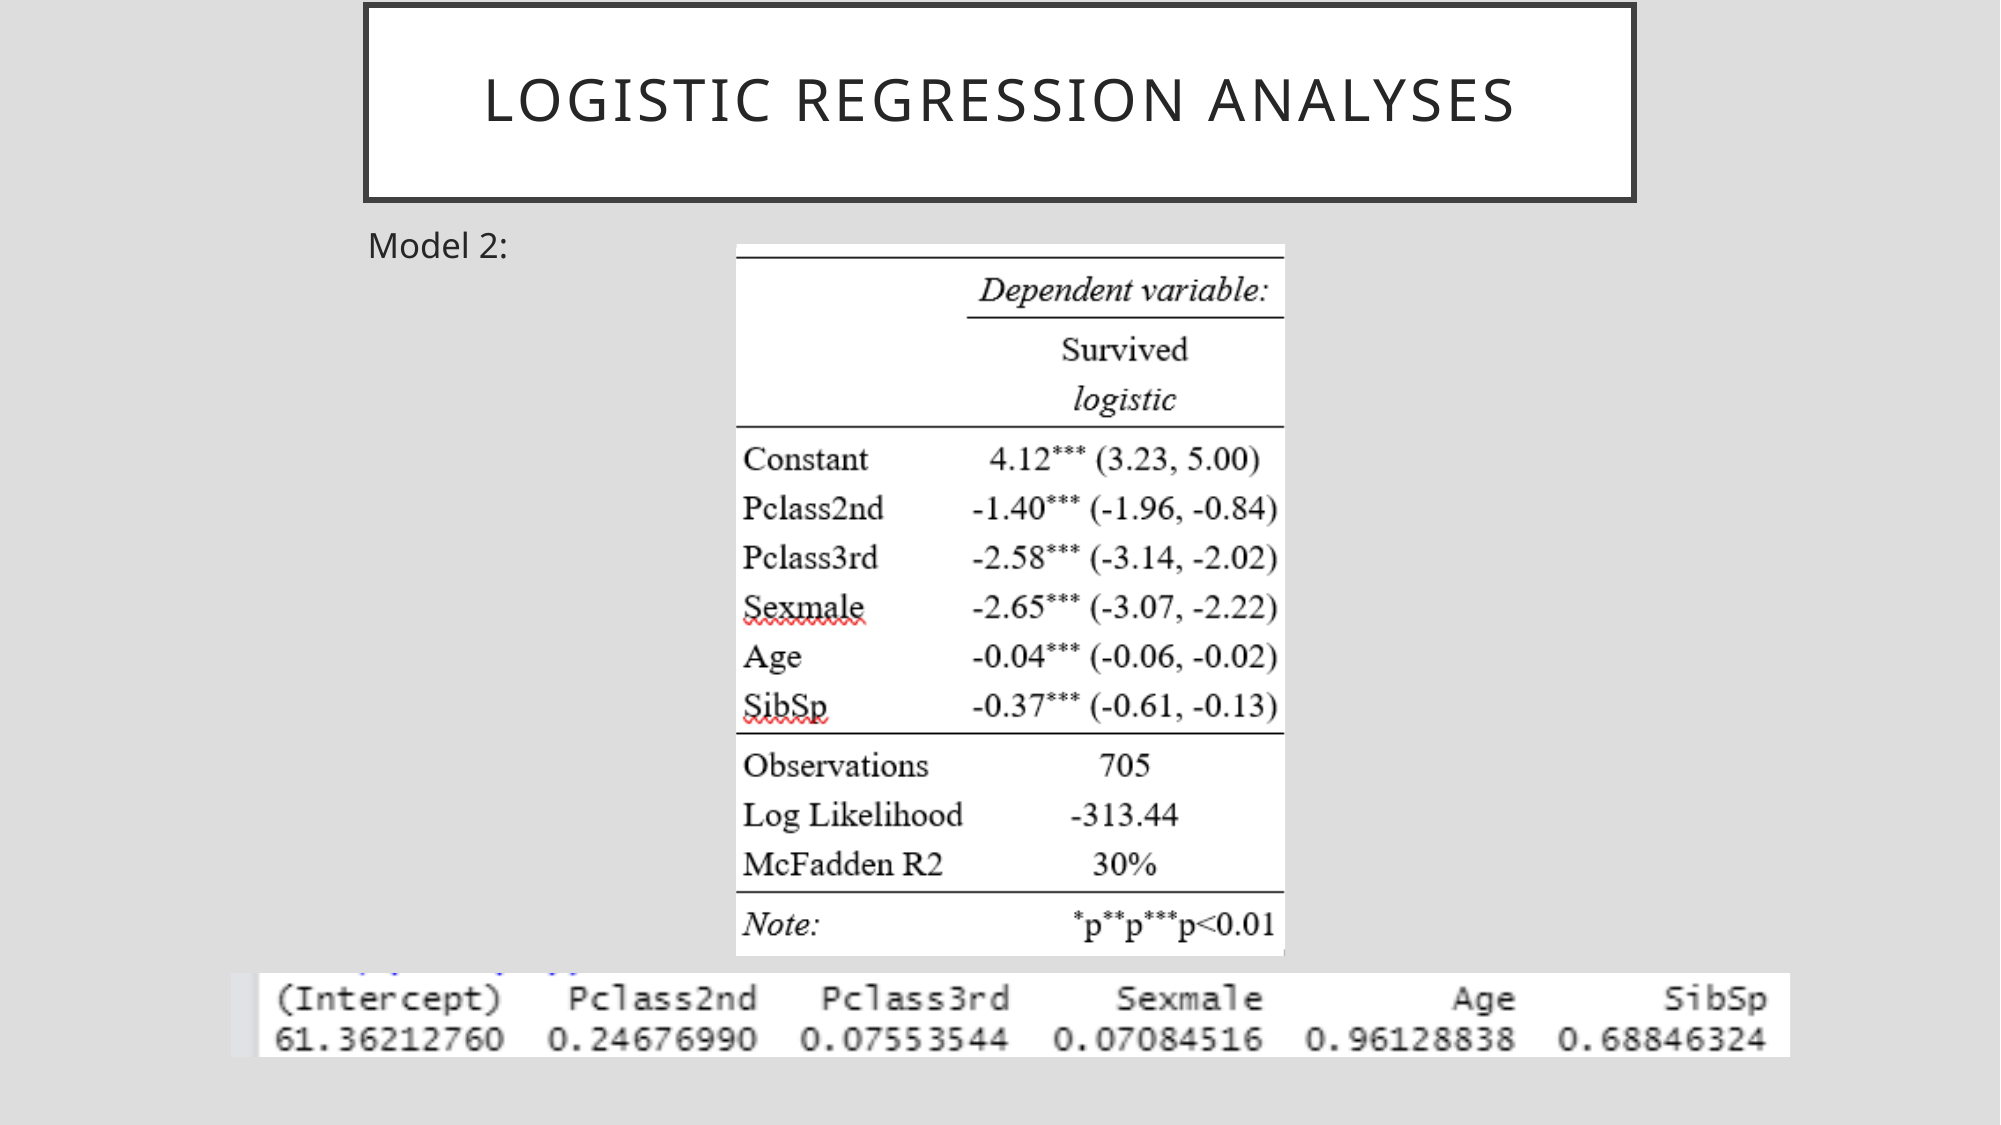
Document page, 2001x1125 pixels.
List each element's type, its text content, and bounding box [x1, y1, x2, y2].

picture [231, 973, 1791, 1057]
list Model 2: [352, 216, 1621, 274]
title LOGISTIC REGRESSION ANALYSES [363, 2, 1637, 203]
picture [736, 244, 1286, 956]
